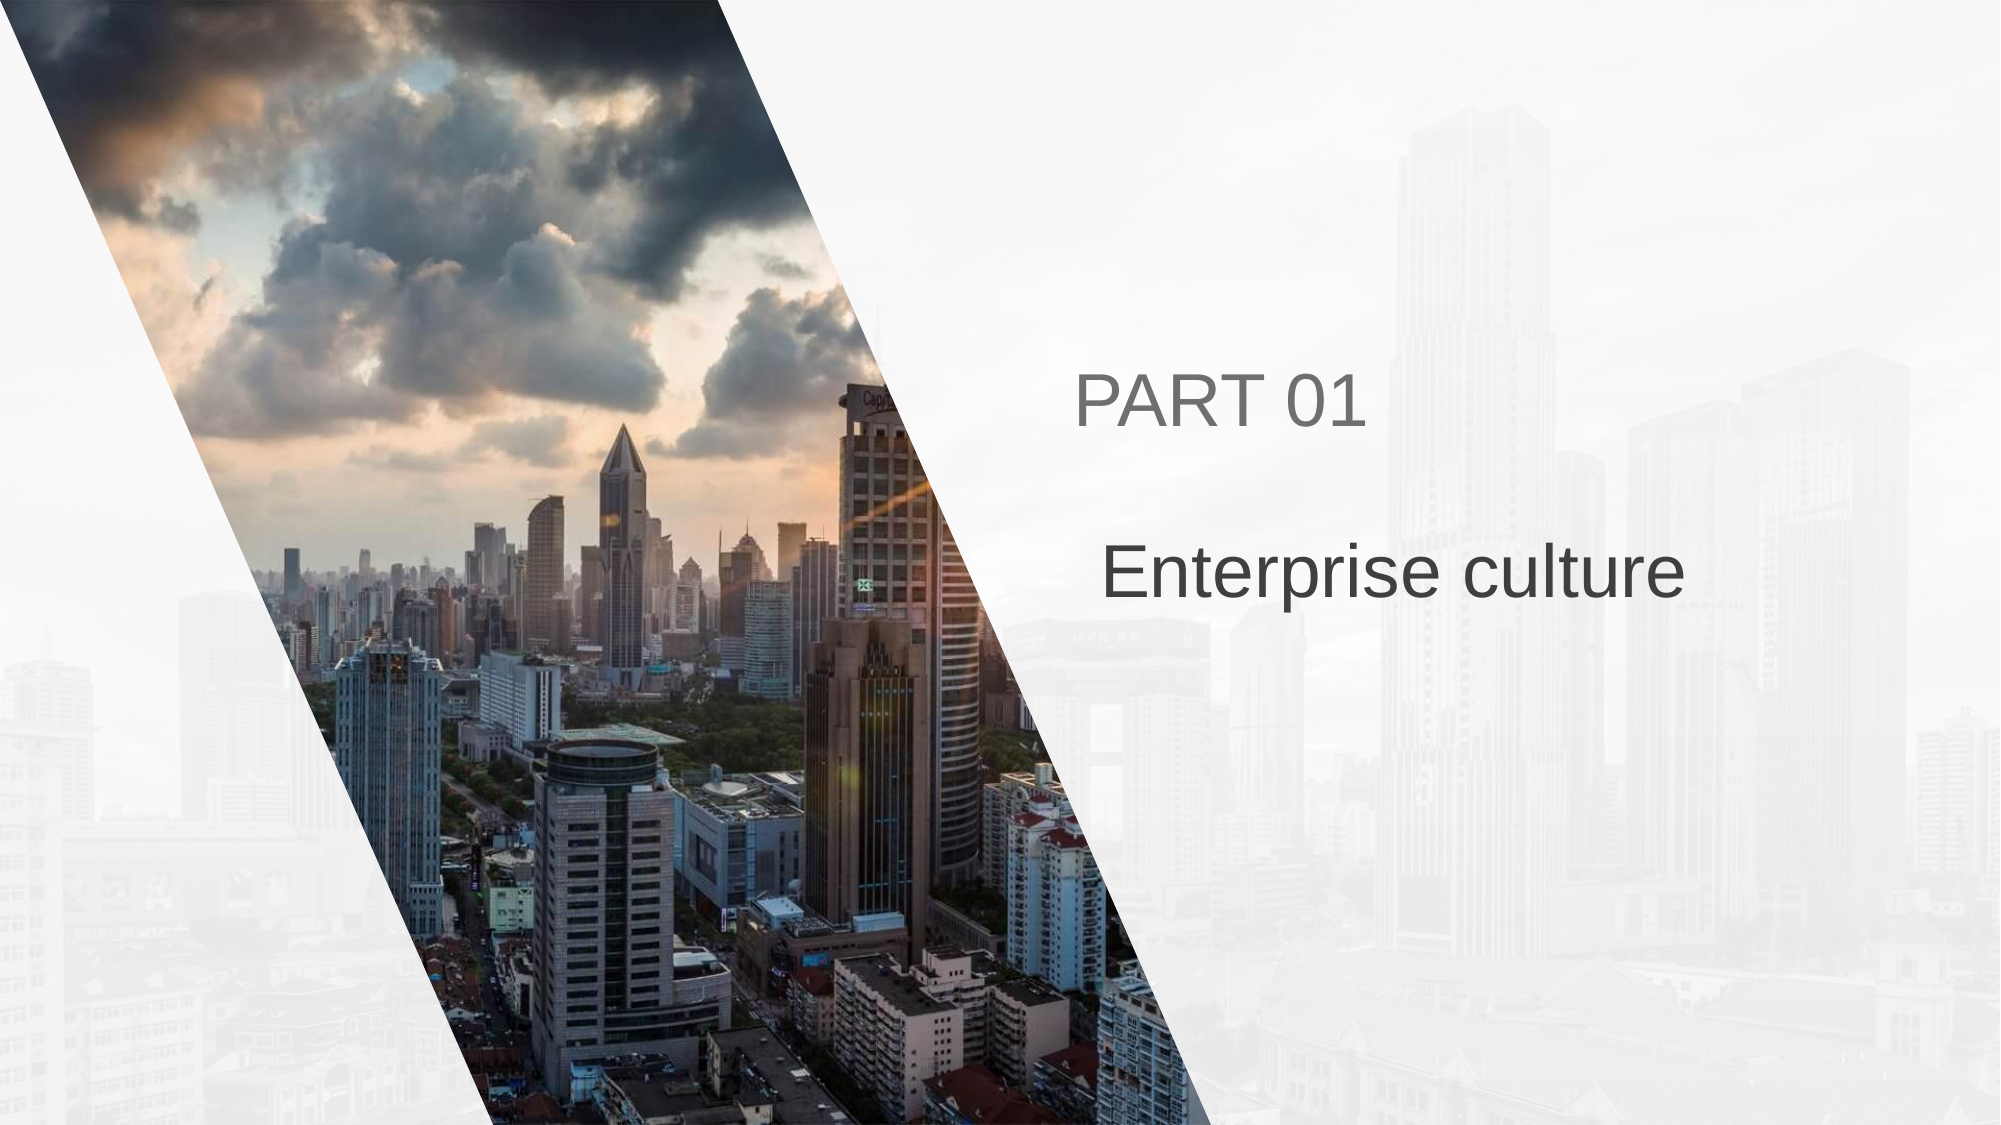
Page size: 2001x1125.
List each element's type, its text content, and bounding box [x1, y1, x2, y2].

text_box PART 01 [1211, 351, 1370, 442]
text_box Enterprise culture [1211, 515, 1708, 621]
picture [0, 0, 1211, 1125]
